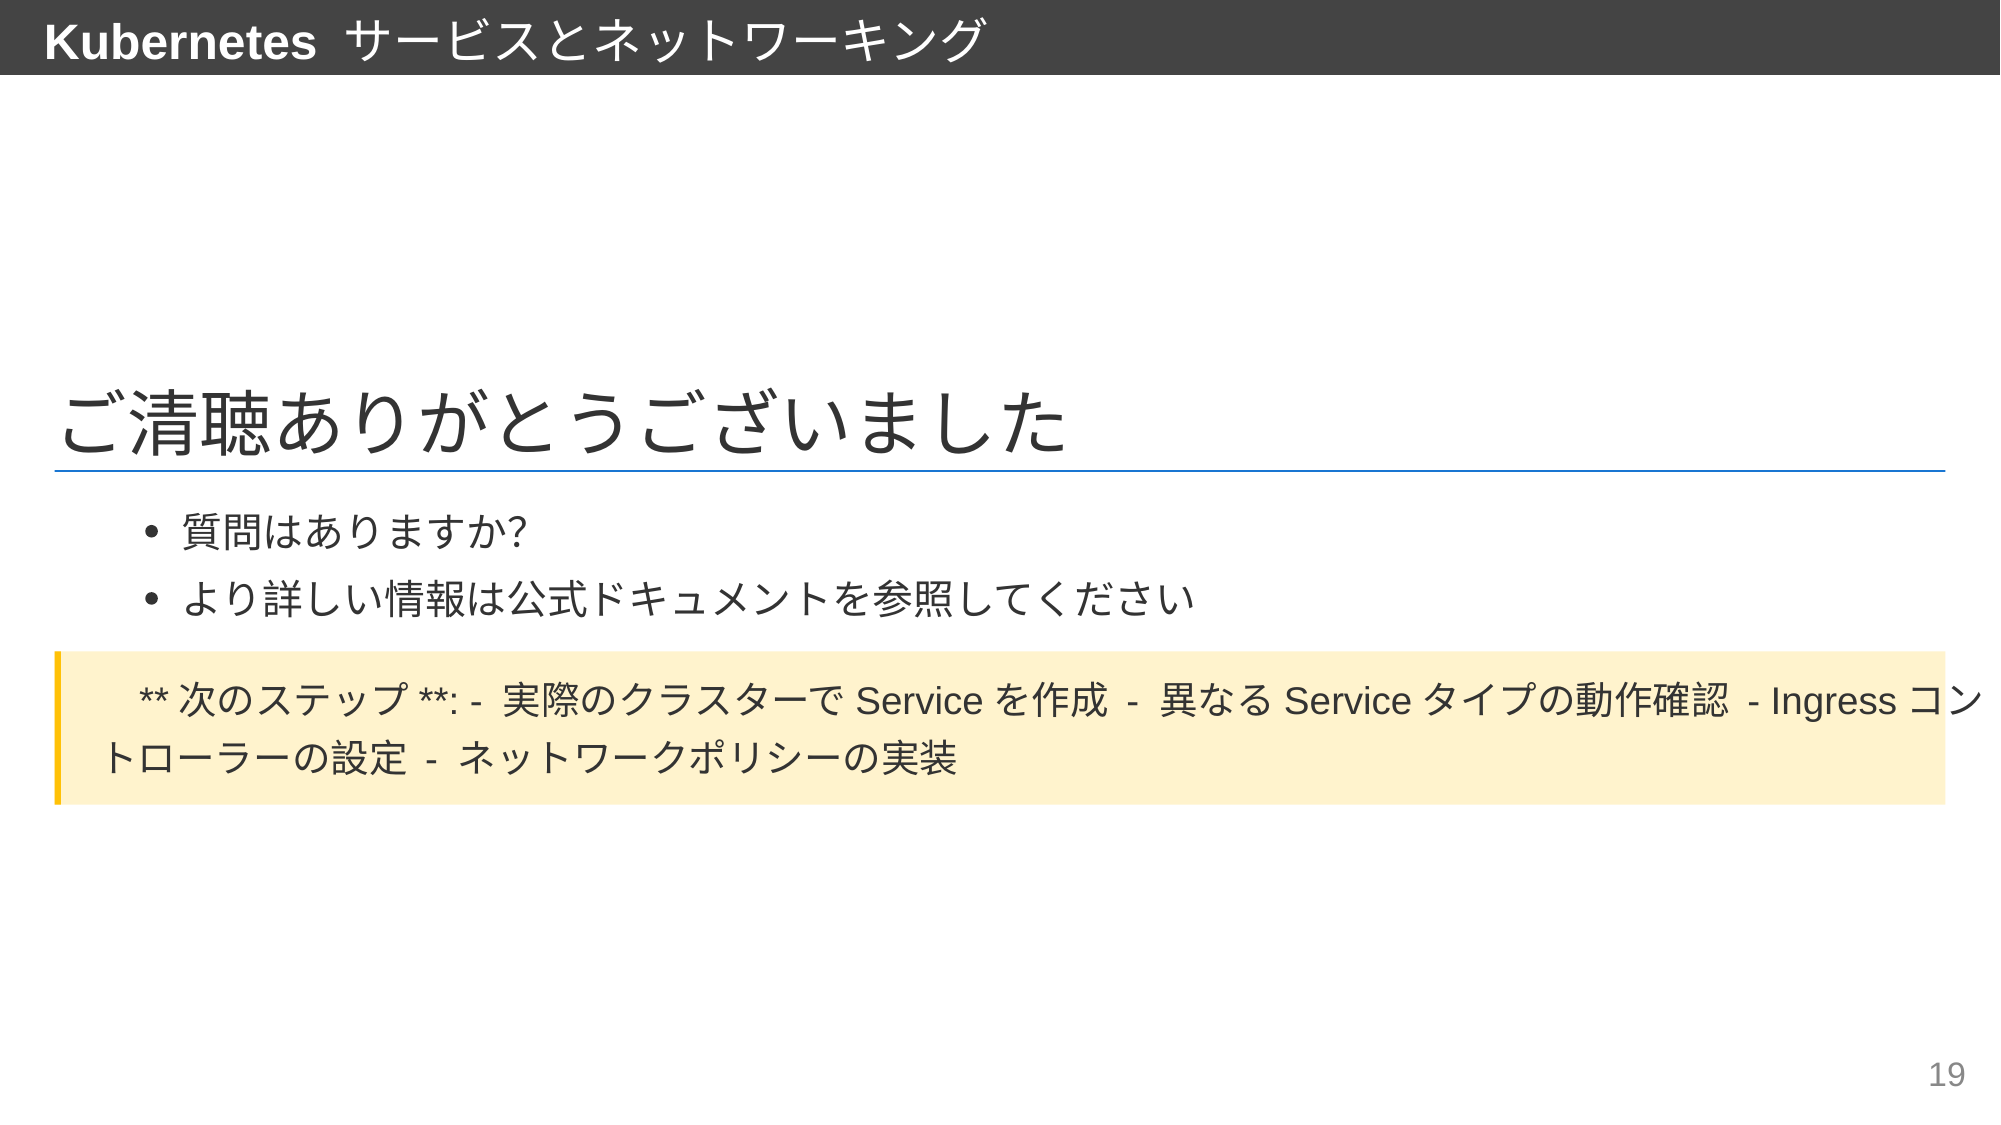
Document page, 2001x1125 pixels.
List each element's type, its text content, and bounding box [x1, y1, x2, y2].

text_box [145, 524, 158, 538]
text_box トローラーの設定 - ネットワークポリシーの実装 [99, 733, 960, 777]
text_box より詳しい情報は公式ドキュメントを参照してください [181, 573, 1201, 620]
text_box [0, 75, 2000, 1125]
text_box 19 [1928, 1052, 1967, 1091]
text_box **次のステップ**: - 実際のクラスターでServiceを作成 - 異なるServiceタイプの動作確認 - Ingressコン [128, 676, 1984, 720]
text_box Kubernetes サービスとネットワーキング [43, 9, 990, 66]
text_box ご清聴ありがとうございました [54, 378, 1070, 460]
text_box [61, 651, 1946, 805]
text_box 質問はありますか？ [181, 506, 549, 553]
text_box [145, 592, 158, 605]
text_box [0, 0, 2000, 75]
text_box [54, 651, 61, 805]
